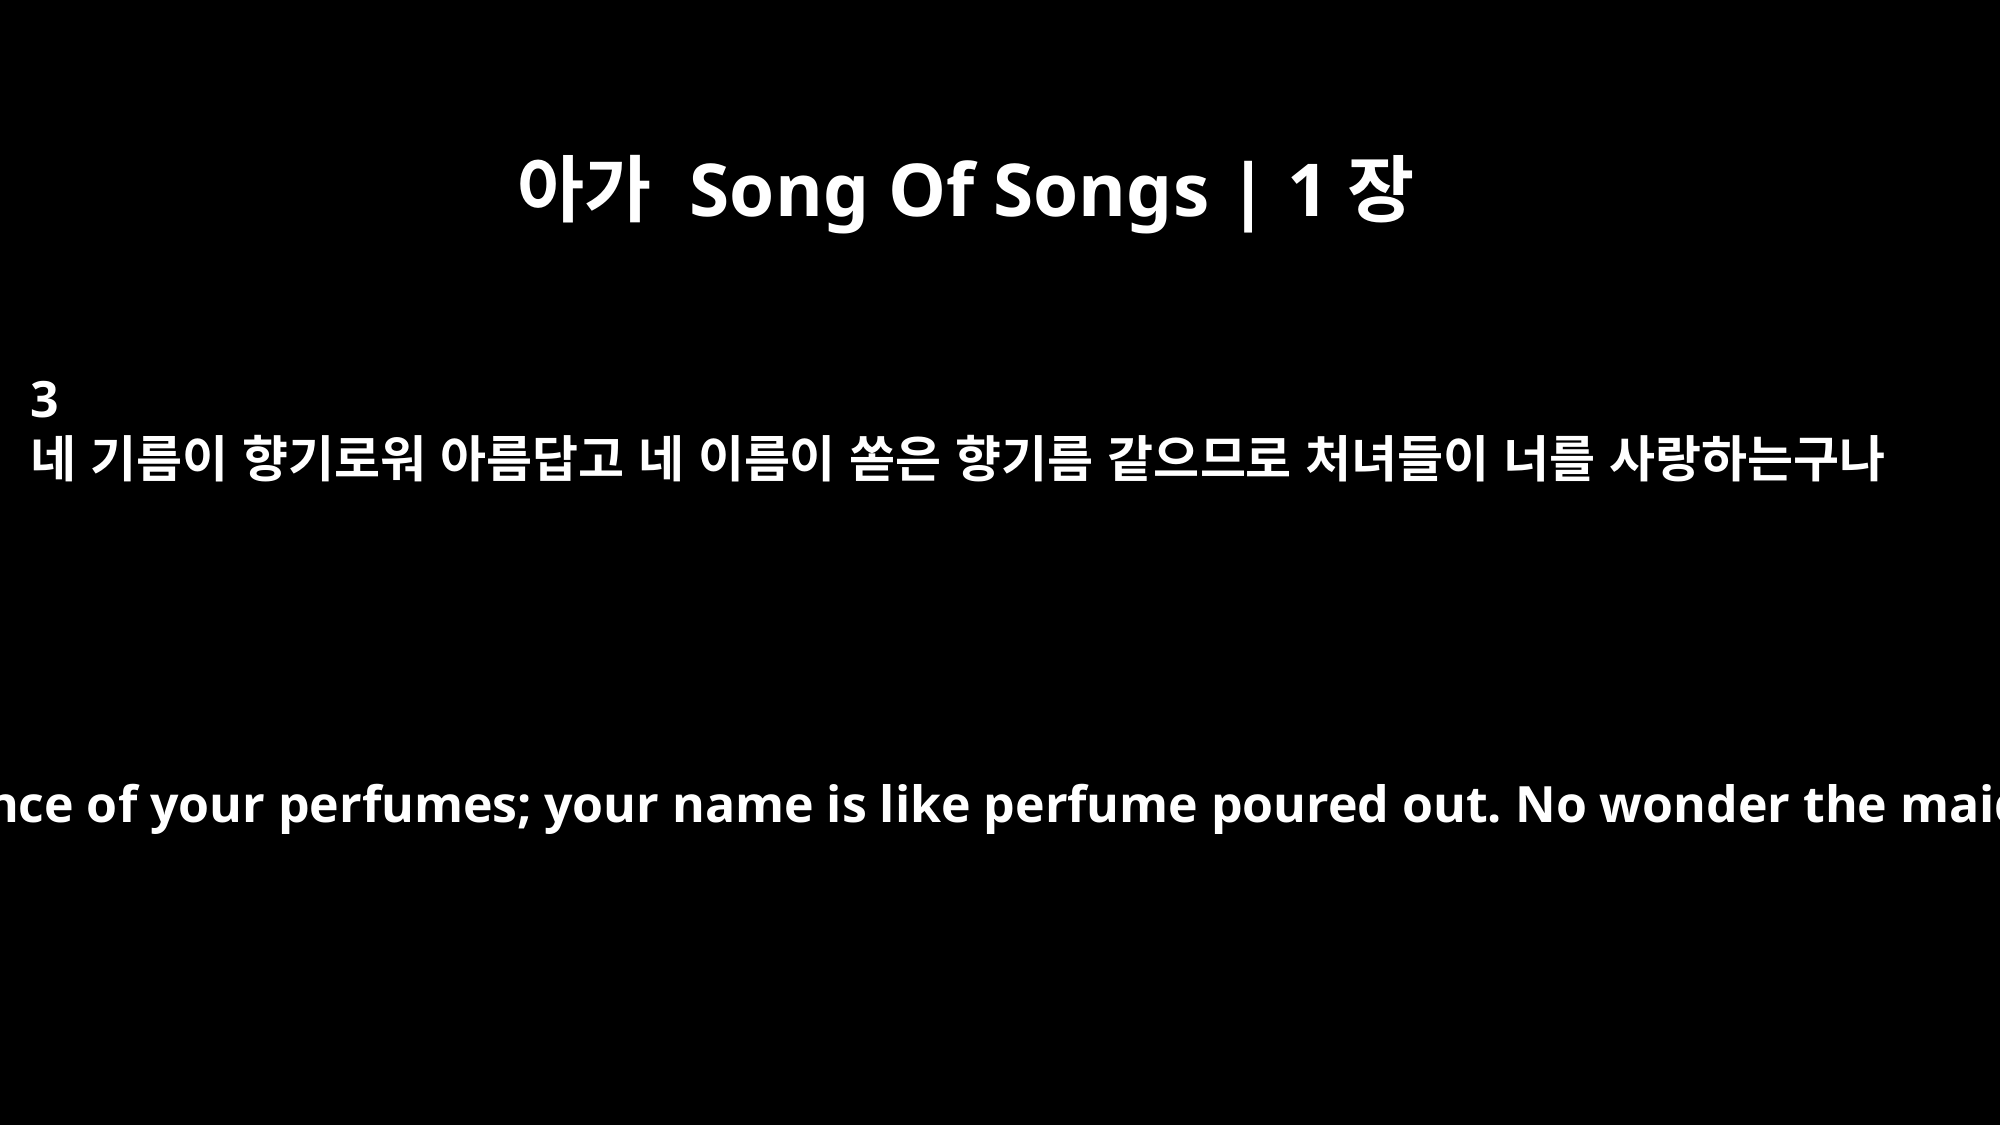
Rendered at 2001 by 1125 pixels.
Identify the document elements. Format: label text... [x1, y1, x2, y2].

text_box 아가 Song Of Songs | 1장 [502, 136, 1430, 239]
text_box 3 네 기름이 향기로워 아름답고 네 이름이 쏟은 향기름 같으므로 처녀들이 너를 사랑하는구나 [15, 359, 1902, 495]
text_box Pleasing is the fragrance of your perfumes; your name is like perfume poured out. No wonder the maidens love you! [0, 764, 2000, 840]
